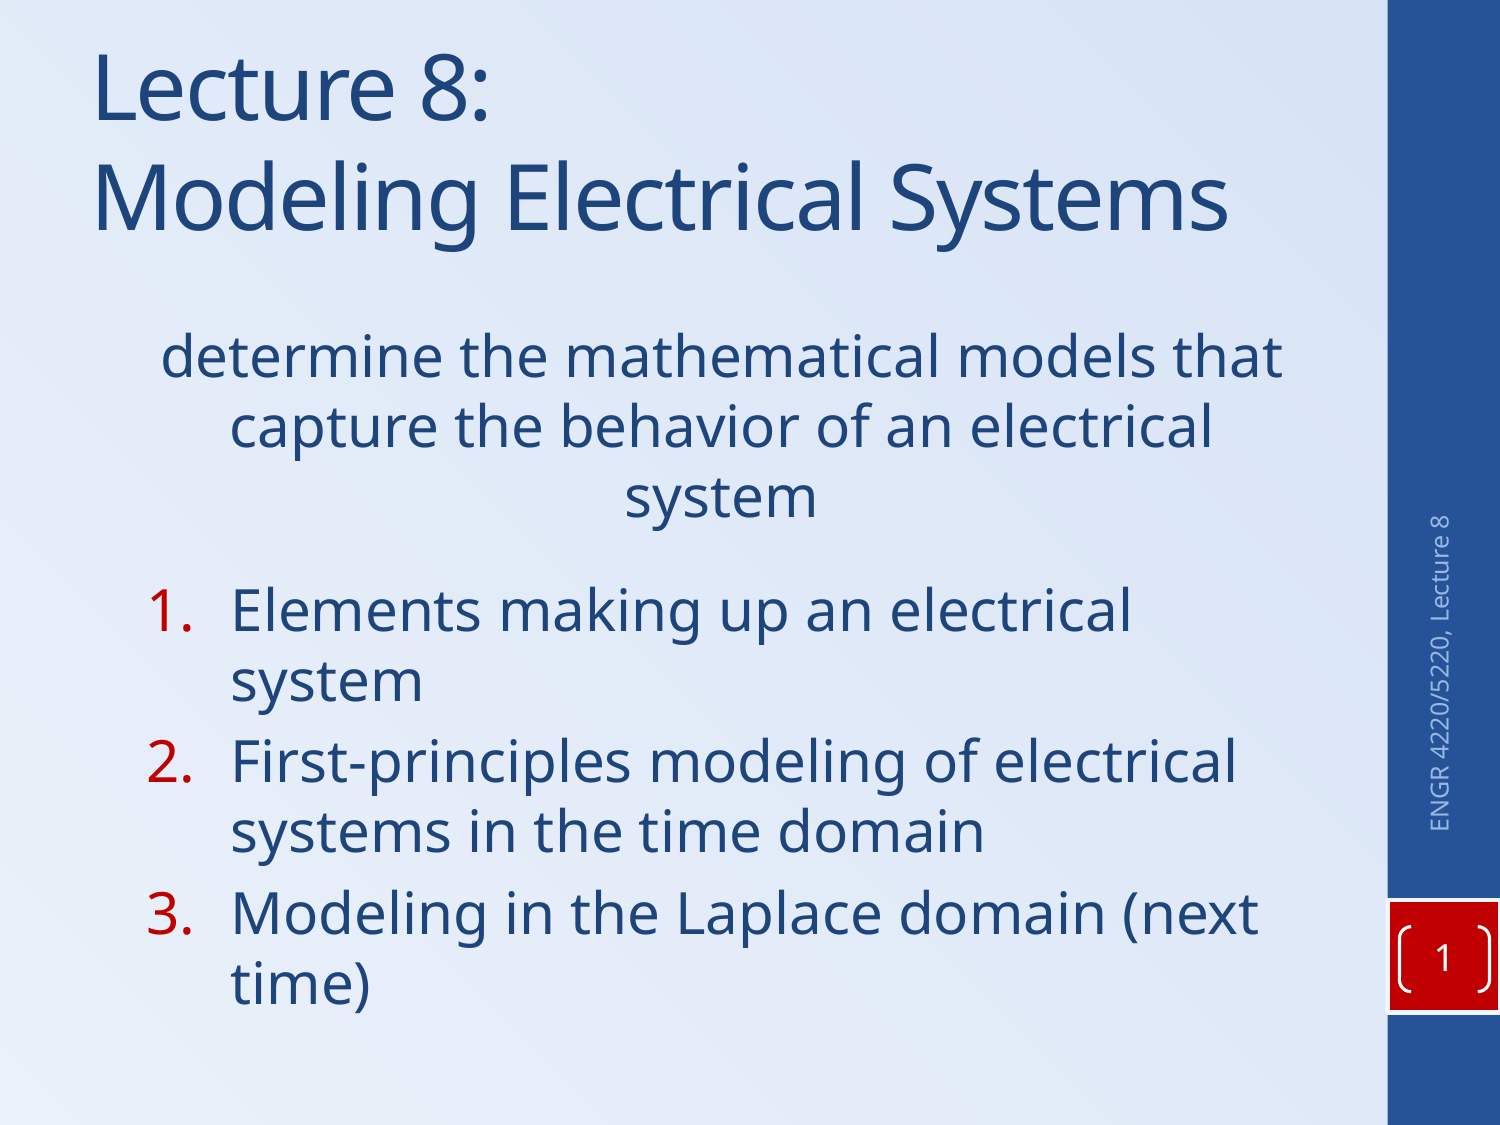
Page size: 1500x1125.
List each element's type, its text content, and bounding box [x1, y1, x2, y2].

footer ENGR 4220/5220, Lecture 8 [1408, 500, 1469, 889]
slide_number 1 [1397, 925, 1492, 994]
title Lecture 8: Modeling Electrical Systems [75, 45, 1325, 233]
list determine the mathematical models that capture the behavior of an electrical system Elements making up an electrical system First-principles modeling of electrical systems in the time domain Modeling in the Laplace domain (next time) [75, 275, 1313, 1018]
